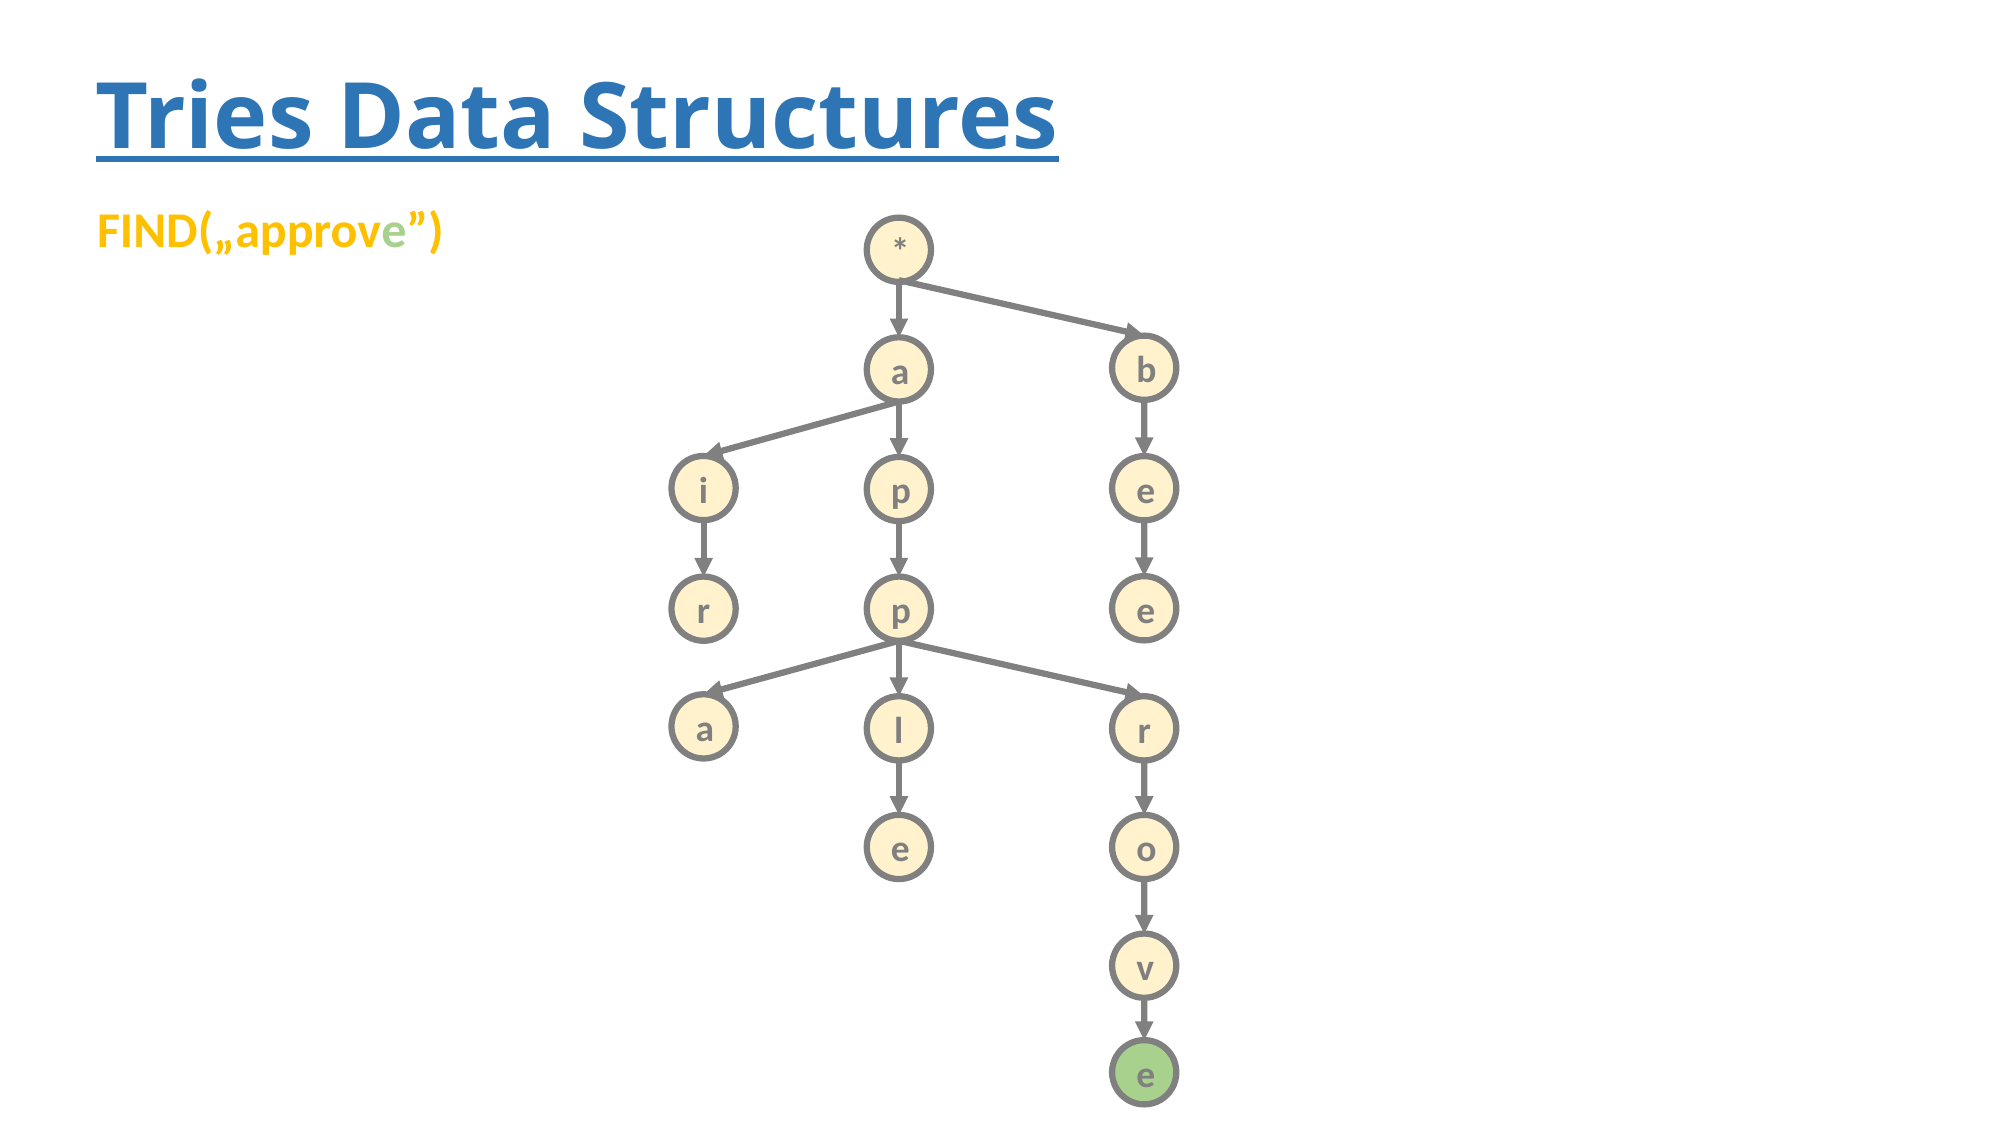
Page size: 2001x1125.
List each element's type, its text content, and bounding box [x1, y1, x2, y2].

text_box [703, 640, 899, 695]
title Tries Data Structures [80, 10, 1806, 228]
text_box * [865, 228, 933, 283]
text_box p [865, 575, 933, 640]
text_box e [1111, 455, 1178, 522]
text_box a [670, 693, 737, 760]
text_box v [1111, 932, 1178, 999]
text_box e [1111, 575, 1178, 642]
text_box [703, 401, 899, 456]
text_box o [1111, 813, 1178, 881]
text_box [898, 640, 1145, 697]
text_box b [1111, 334, 1178, 401]
text_box p [865, 455, 933, 523]
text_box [898, 280, 1145, 336]
text_box l [865, 695, 933, 762]
text_box r [1111, 695, 1178, 762]
text_box a [865, 336, 933, 403]
text_box i [670, 454, 737, 522]
text_box e [1111, 1039, 1178, 1106]
text_box r [670, 575, 737, 642]
text_box FIND(„approve”) [82, 190, 459, 265]
text_box e [865, 813, 933, 881]
